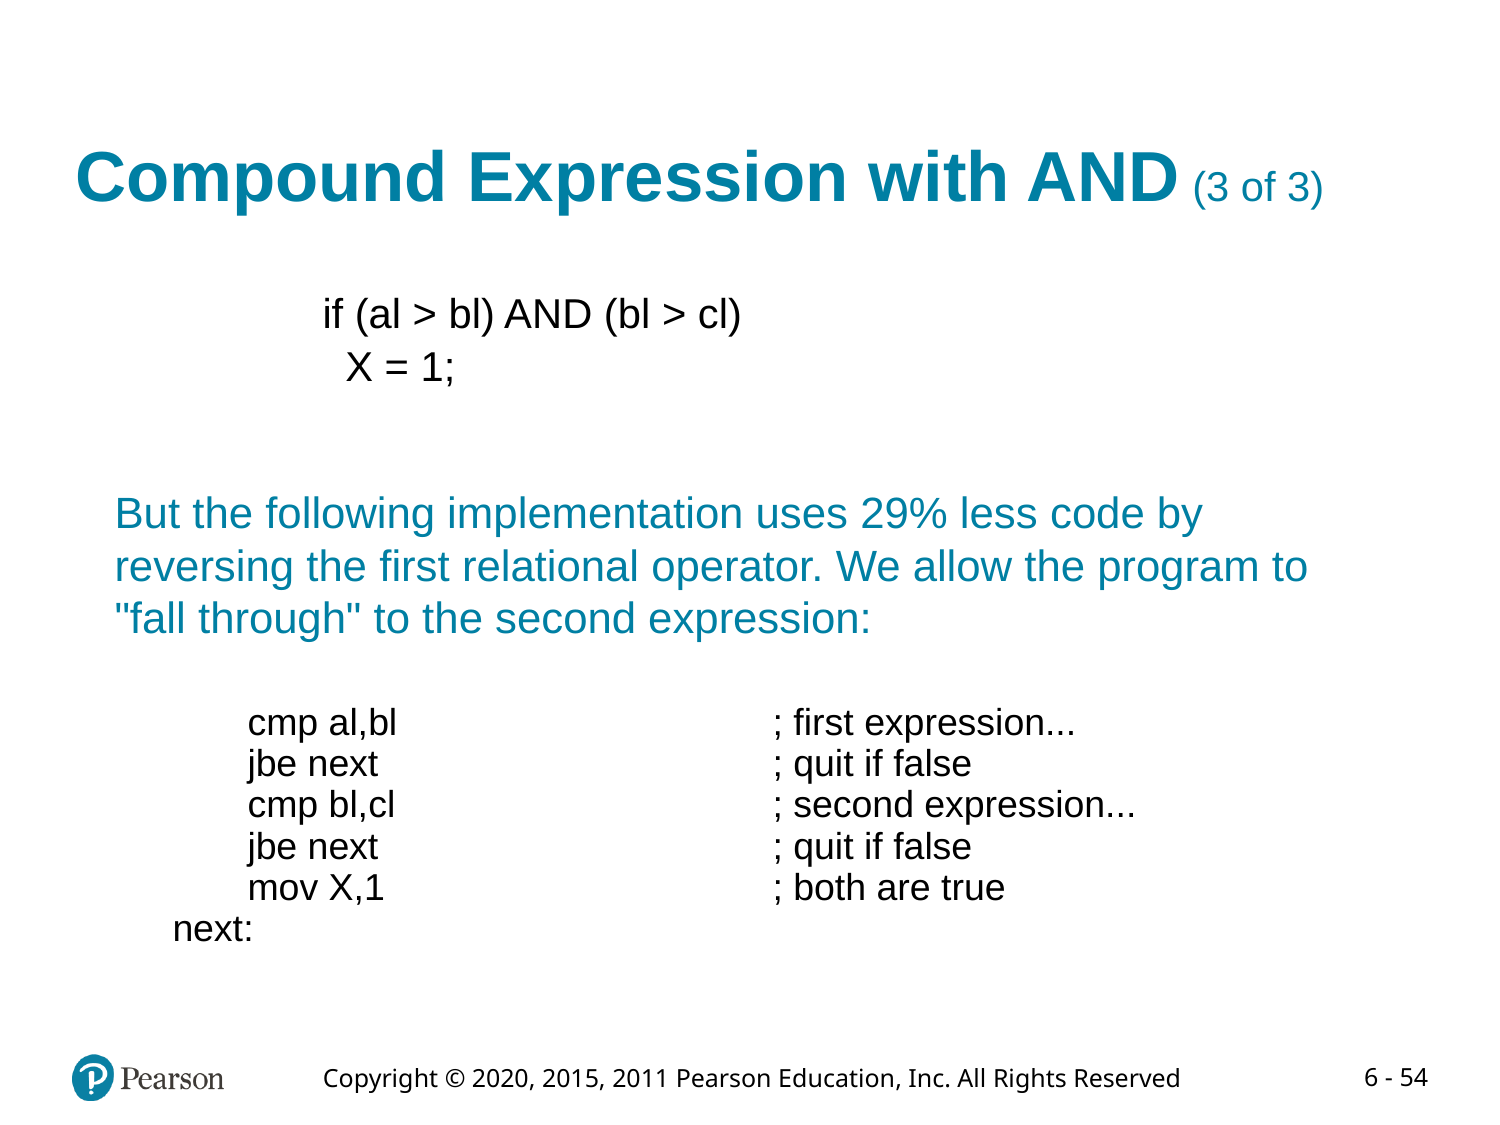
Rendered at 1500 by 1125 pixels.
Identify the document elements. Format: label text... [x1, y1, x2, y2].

title Compound Expression with AND (3 of 3) [75, 35, 1425, 216]
picture [72, 1087, 83, 1101]
text_box But the following implementation uses 29% less code by reversing the first relational operator. We allow the program to "fall through" to the second expression: [99, 462, 1363, 665]
picture [81, 1064, 107, 1089]
text_box if (al > bl) AND (bl > cl) X = 1; [300, 262, 1100, 425]
picture [99, 1054, 224, 1101]
picture [72, 1054, 89, 1072]
text_box cmp al,bl ; first expression... jbe next ; quit if false cmp bl,cl ; second expression... jbe next ; quit if false mov X,1 ; both are true next: [149, 687, 1350, 1000]
